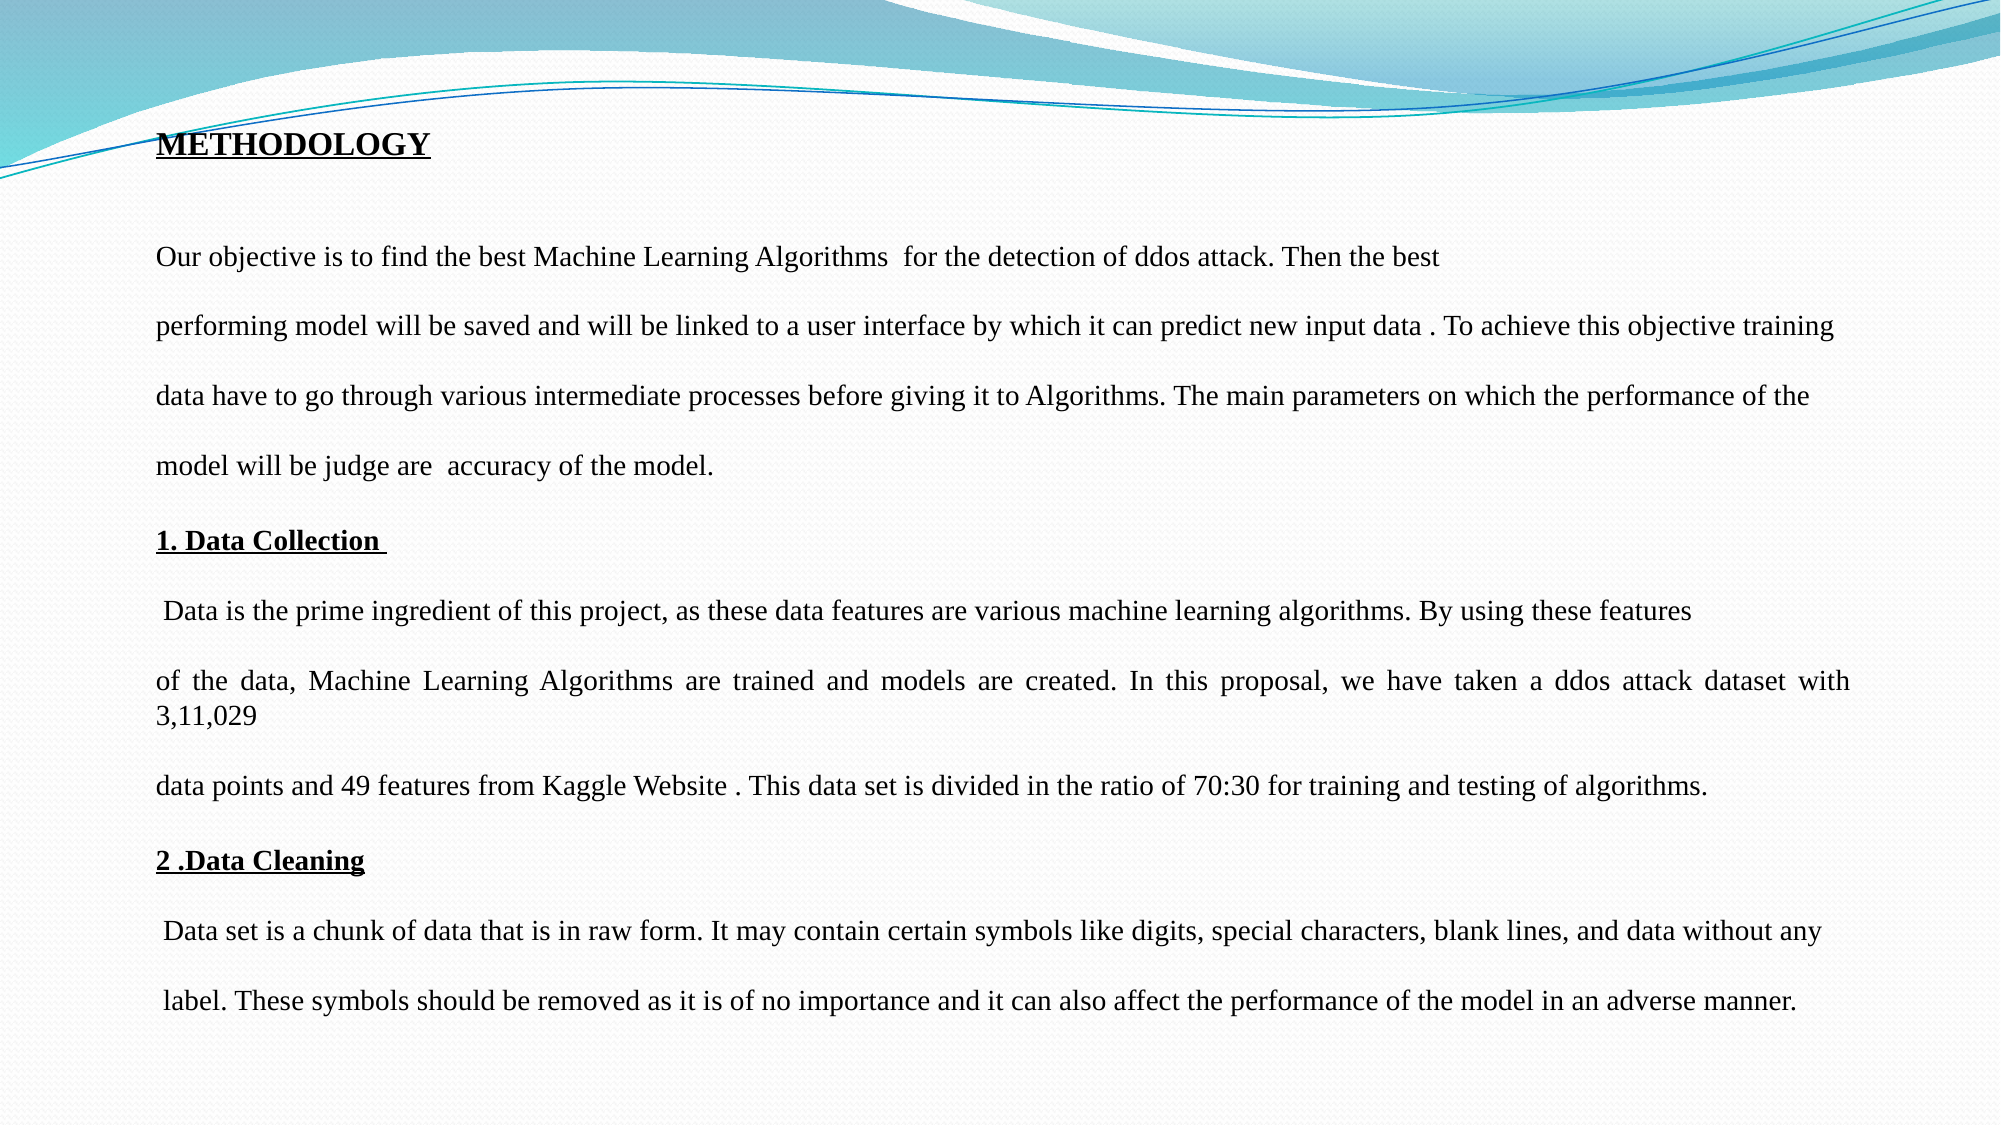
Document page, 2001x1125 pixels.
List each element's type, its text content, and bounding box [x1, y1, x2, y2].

text_box Our objective is to find the best Machine Learning Algorithms for the detection of ddos attack. Then the best performing model will be saved and will be linked to a user interface by which it can predict new input data . To achieve this objective training data have to go through various intermediate processes before giving it to Algorithms. The main parameters on which the performance of the model will be judge are accuracy of the model. 1. Data Collection Data is the prime ingredient of this project, as these data features are various machine learning algorithms. By using these features of the data, Machine Learning Algorithms are trained and models are created. In this proposal, we have taken a ddos attack dataset with 3,11,029 data points and 49 features from Kaggle Website . This data set is divided in the ratio of 70:30 for training and testing of algorithms. 2 .Data Cleaning Data set is a chunk of data that is in raw form. It may contain certain symbols like digits, special characters, blank lines, and data without any label. These symbols should be removed as it is of no importance and it can also affect the performance of the model in an adverse manner. [141, 229, 1868, 1094]
text_box METHODOLOGY [141, 114, 686, 170]
